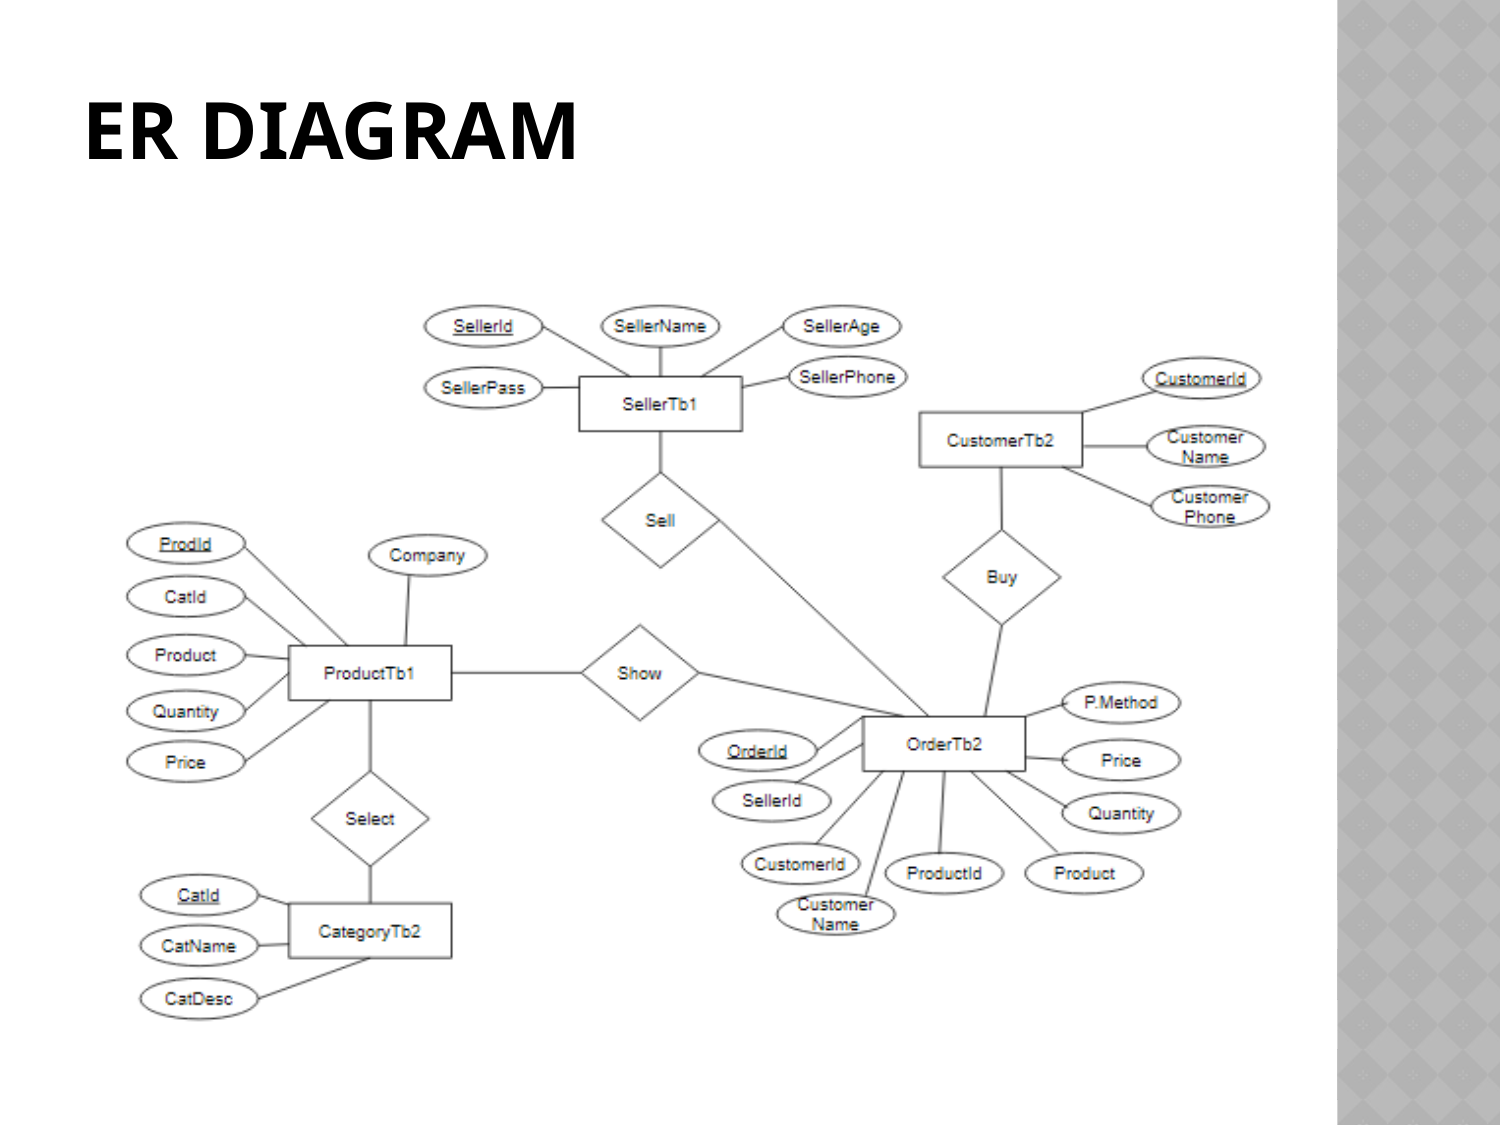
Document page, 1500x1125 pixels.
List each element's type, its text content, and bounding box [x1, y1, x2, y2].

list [62, 286, 1301, 1038]
title ER Diagram [75, 52, 1263, 175]
